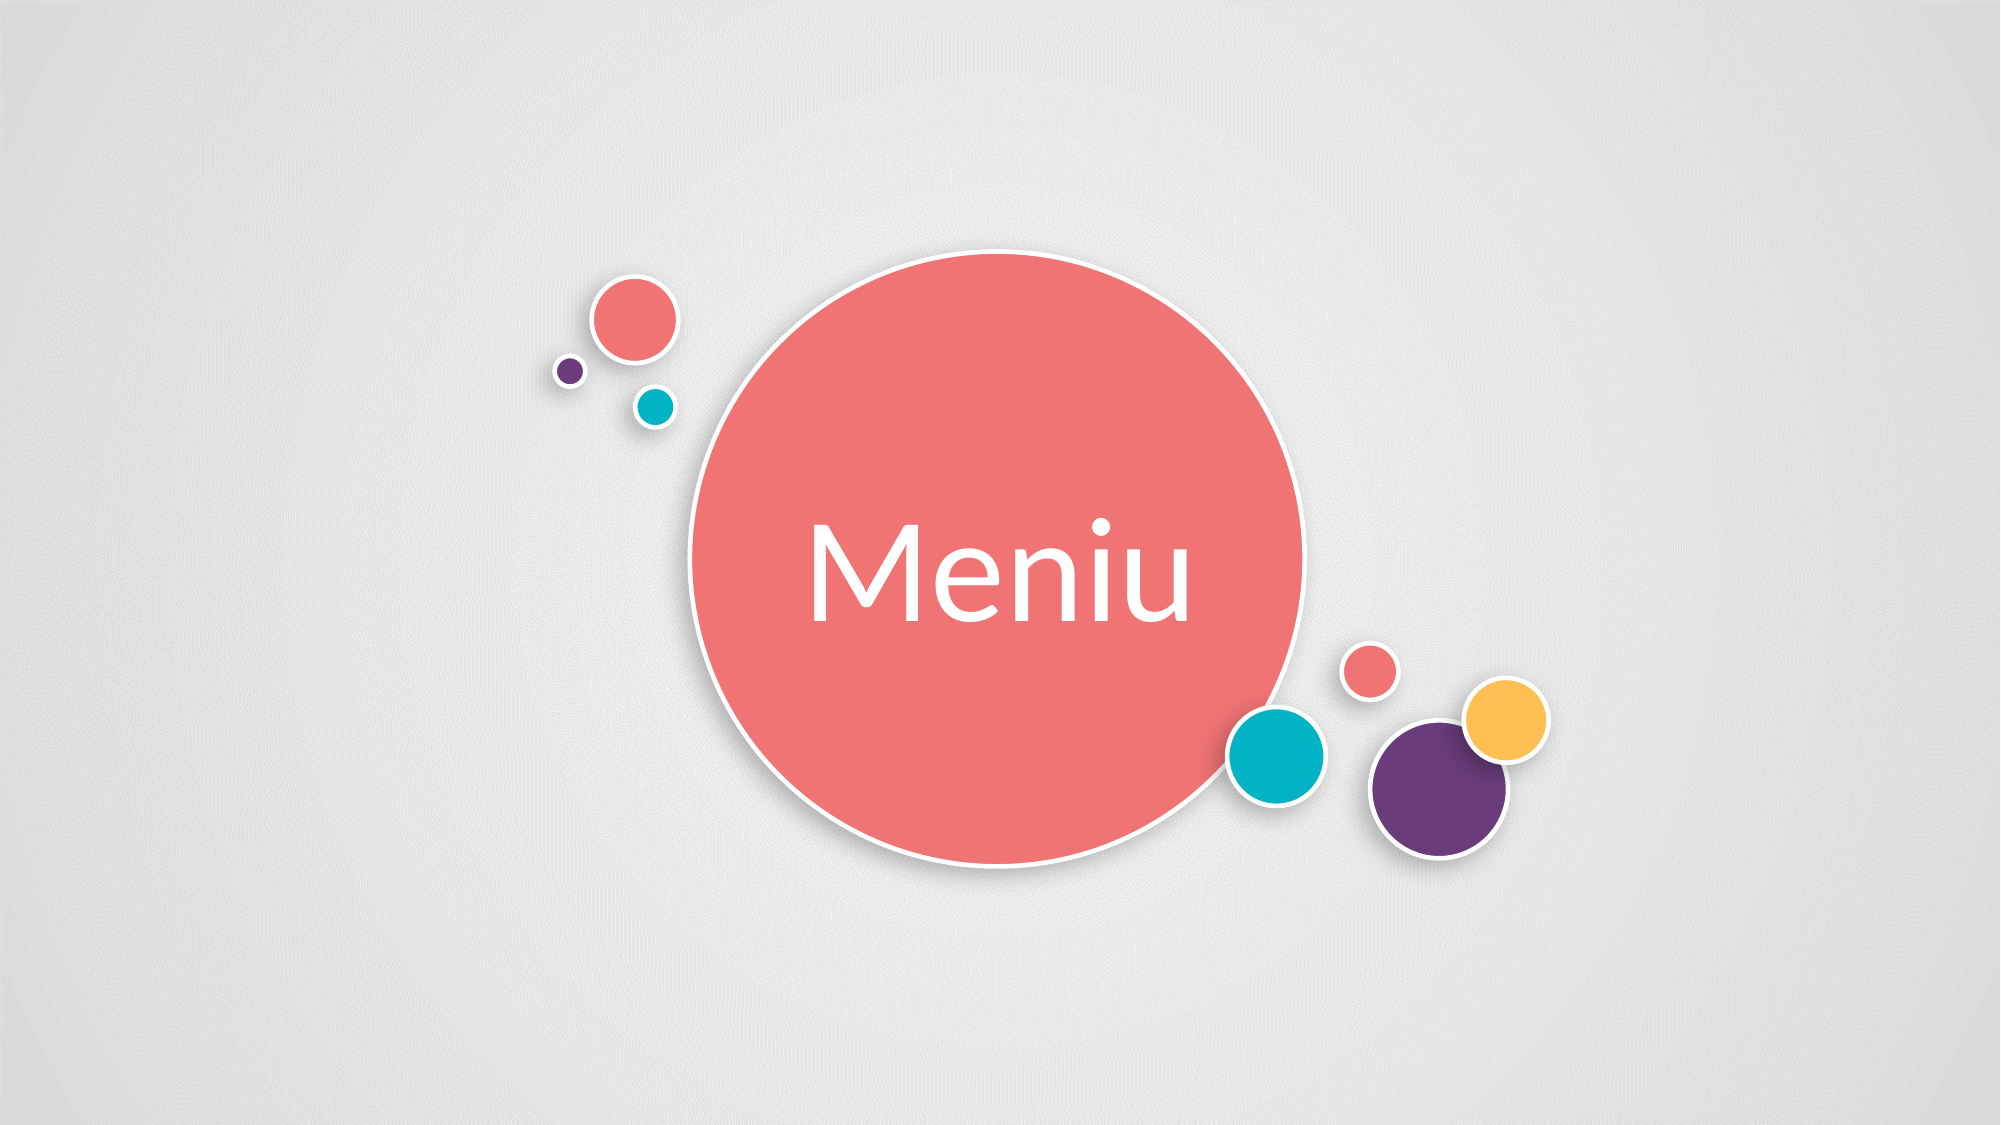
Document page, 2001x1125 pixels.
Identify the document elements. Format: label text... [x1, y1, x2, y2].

picture [0, 0, 2001, 1125]
text_box [1226, 705, 1327, 807]
text_box [590, 275, 680, 365]
text_box Meniu [742, 464, 1258, 659]
text_box [1462, 676, 1550, 764]
text_box [634, 385, 677, 429]
text_box [553, 354, 587, 388]
text_box [1340, 642, 1400, 702]
text_box [688, 250, 1306, 868]
text_box [1369, 719, 1510, 860]
